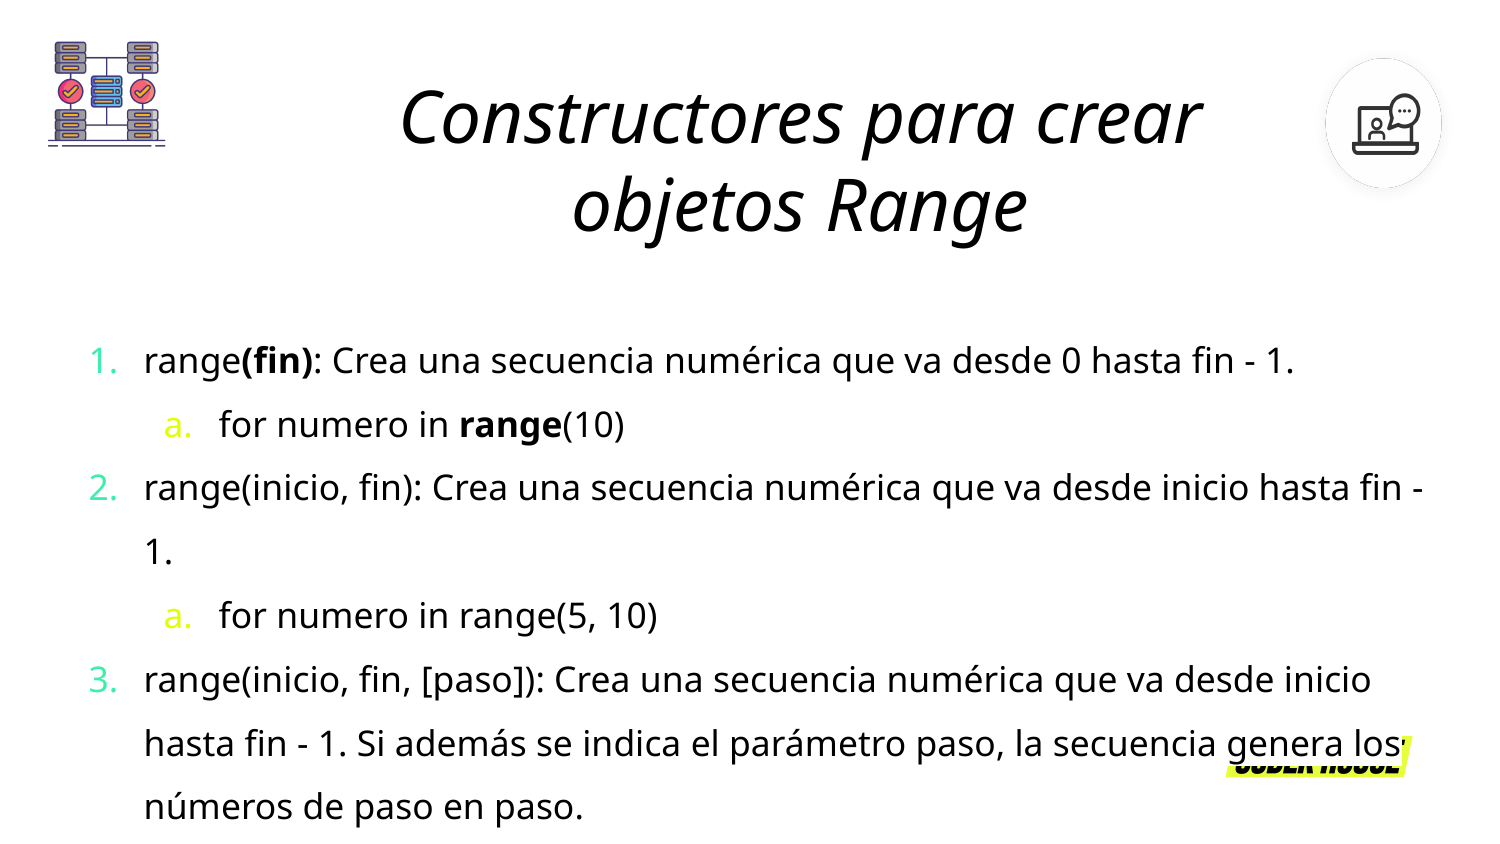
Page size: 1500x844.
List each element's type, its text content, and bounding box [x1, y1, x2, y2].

picture [1311, 42, 1456, 204]
text_box range(fin): Crea una secuencia numérica que va desde 0 hasta fin - 1. for numero in range(10) range(inicio, fin): Crea una secuencia numérica que va desde inicio hasta fin - 1. for numero in range(5, 10) range(inicio, fin, [paso]): Crea una secuencia numérica que va desde inicio hasta fin - 1. Si además se indica el parámetro paso, la secuencia genera los números de paso en paso. for numero in range(0, 20, 2) [53, 301, 1453, 822]
picture [44, 31, 169, 157]
picture [1221, 728, 1417, 784]
text_box Constructores para crear objetos Range [347, 76, 1255, 240]
